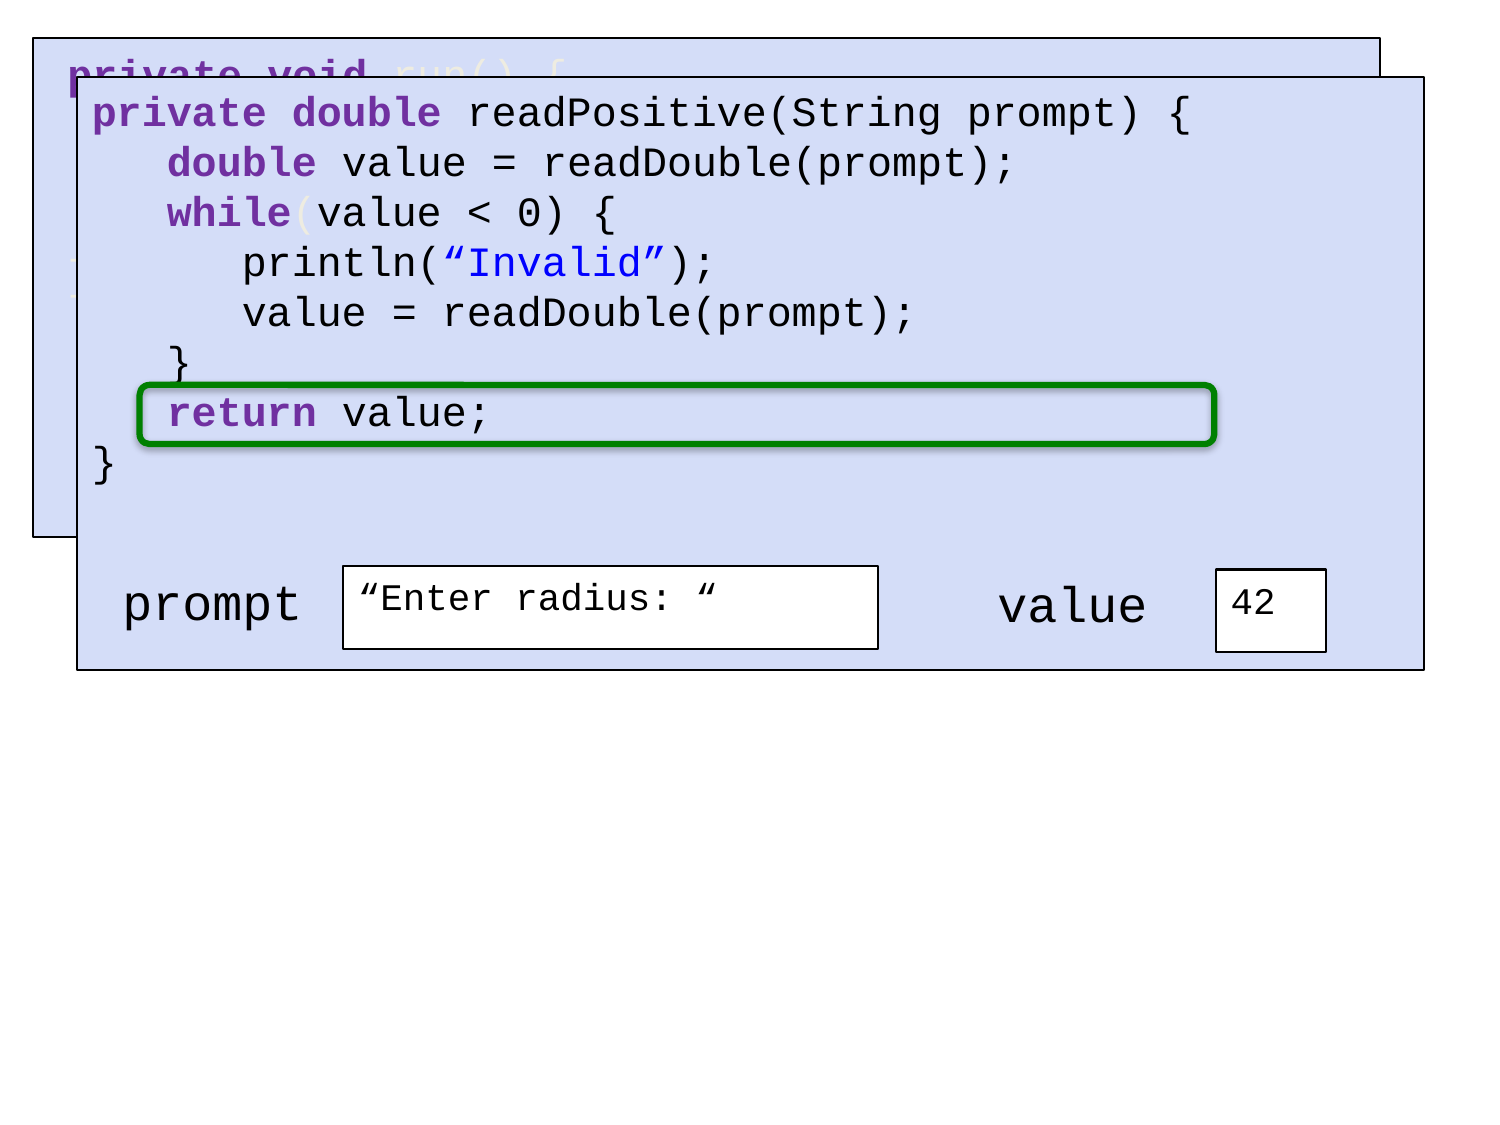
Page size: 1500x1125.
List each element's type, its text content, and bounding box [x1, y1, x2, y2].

text_box private void run() { double r = readPositive(“Enter radius: “); double area = getArea(r); println(area); } [52, 0, 1451, 396]
text_box prompt [107, 563, 318, 638]
text_box 42 [1215, 569, 1326, 653]
text_box “Enter radius: “ [343, 565, 879, 649]
text_box value [982, 564, 1163, 640]
text_box [138, 384, 1216, 445]
text_box private double readPositive(String prompt) { double value = readDouble(prompt); while(value < 0) { println(“Invalid”); value = readDouble(prompt); } return value; } [77, 77, 1425, 670]
text_box [33, 37, 77, 538]
